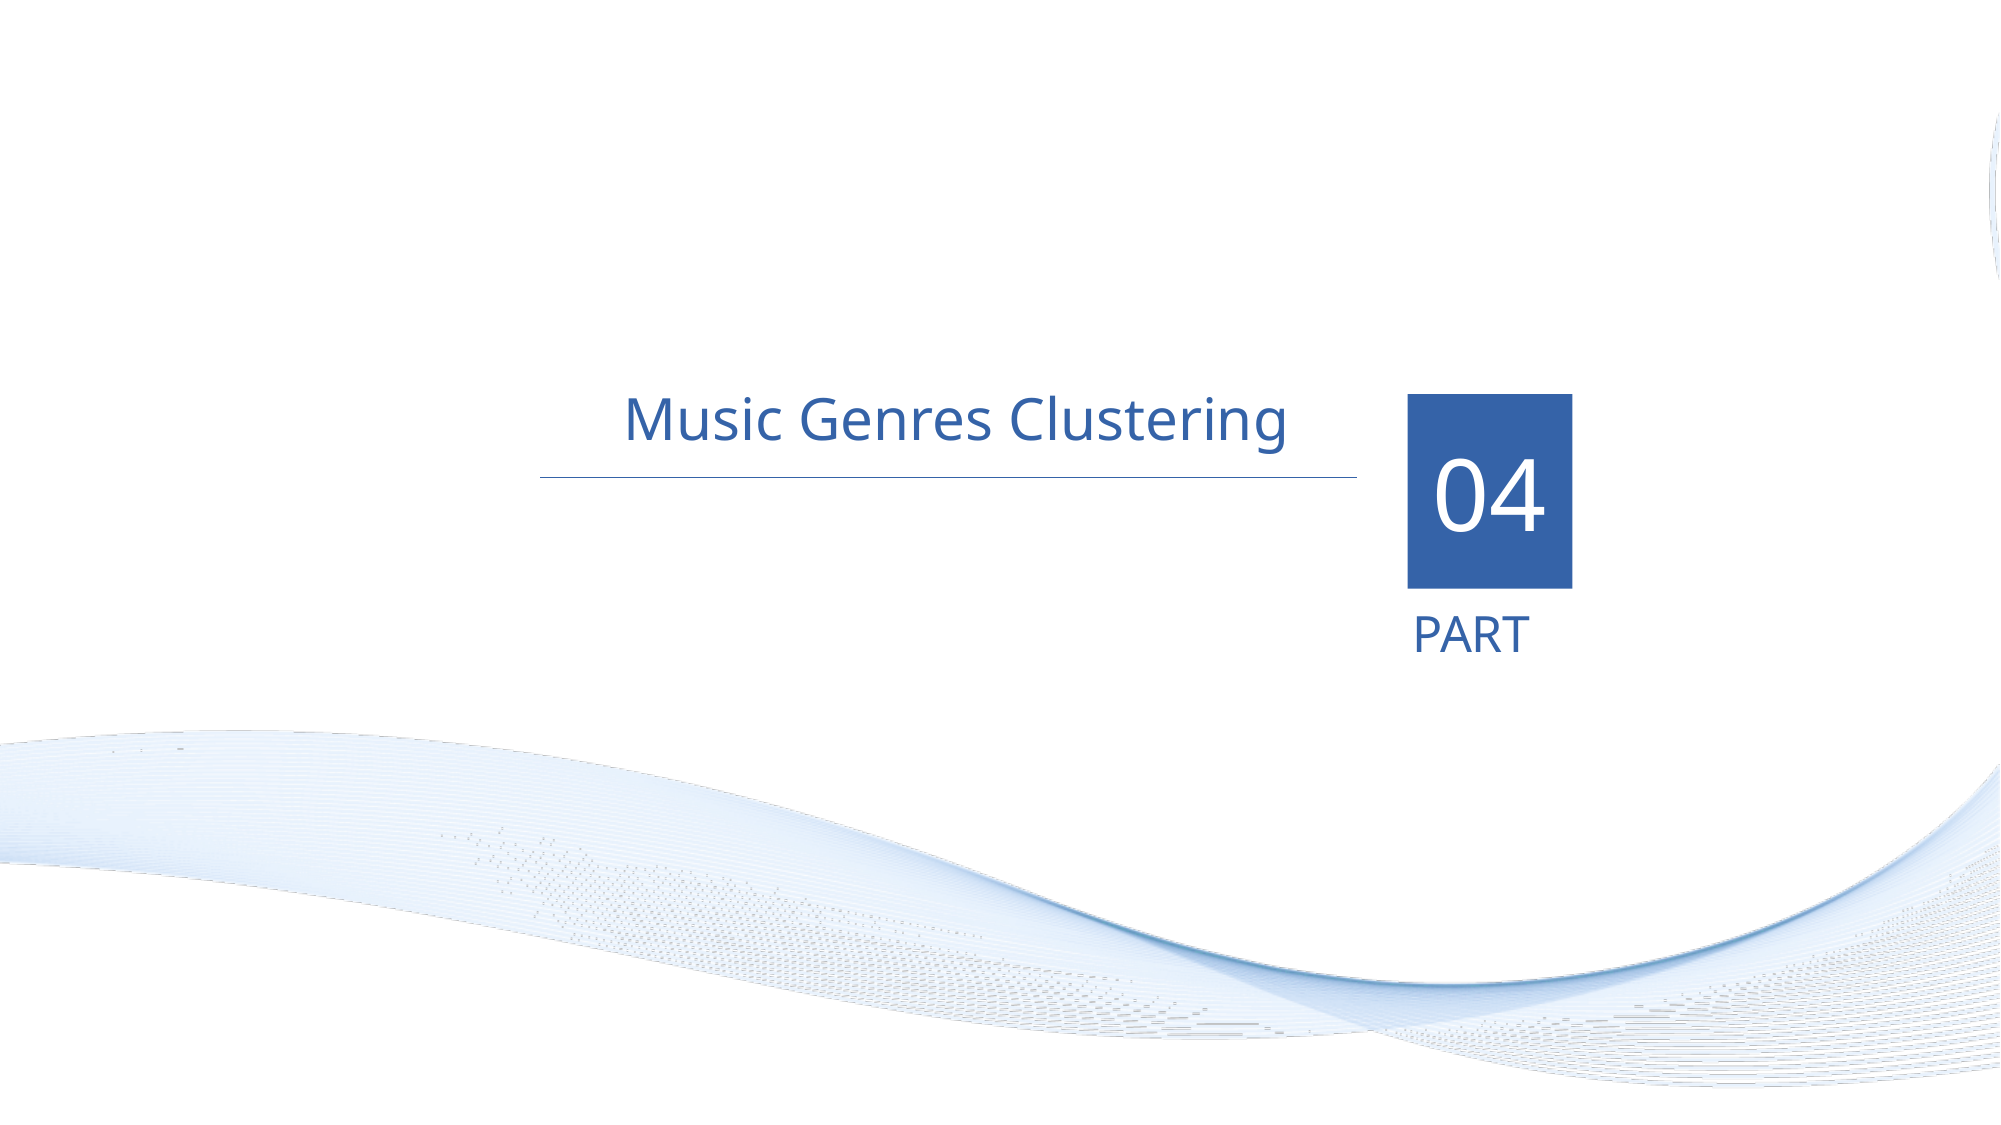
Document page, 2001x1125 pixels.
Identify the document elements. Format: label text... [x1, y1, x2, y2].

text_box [1397, 394, 1583, 671]
picture [0, 0, 2000, 1125]
text_box Music Genres Clustering [557, 374, 1304, 460]
